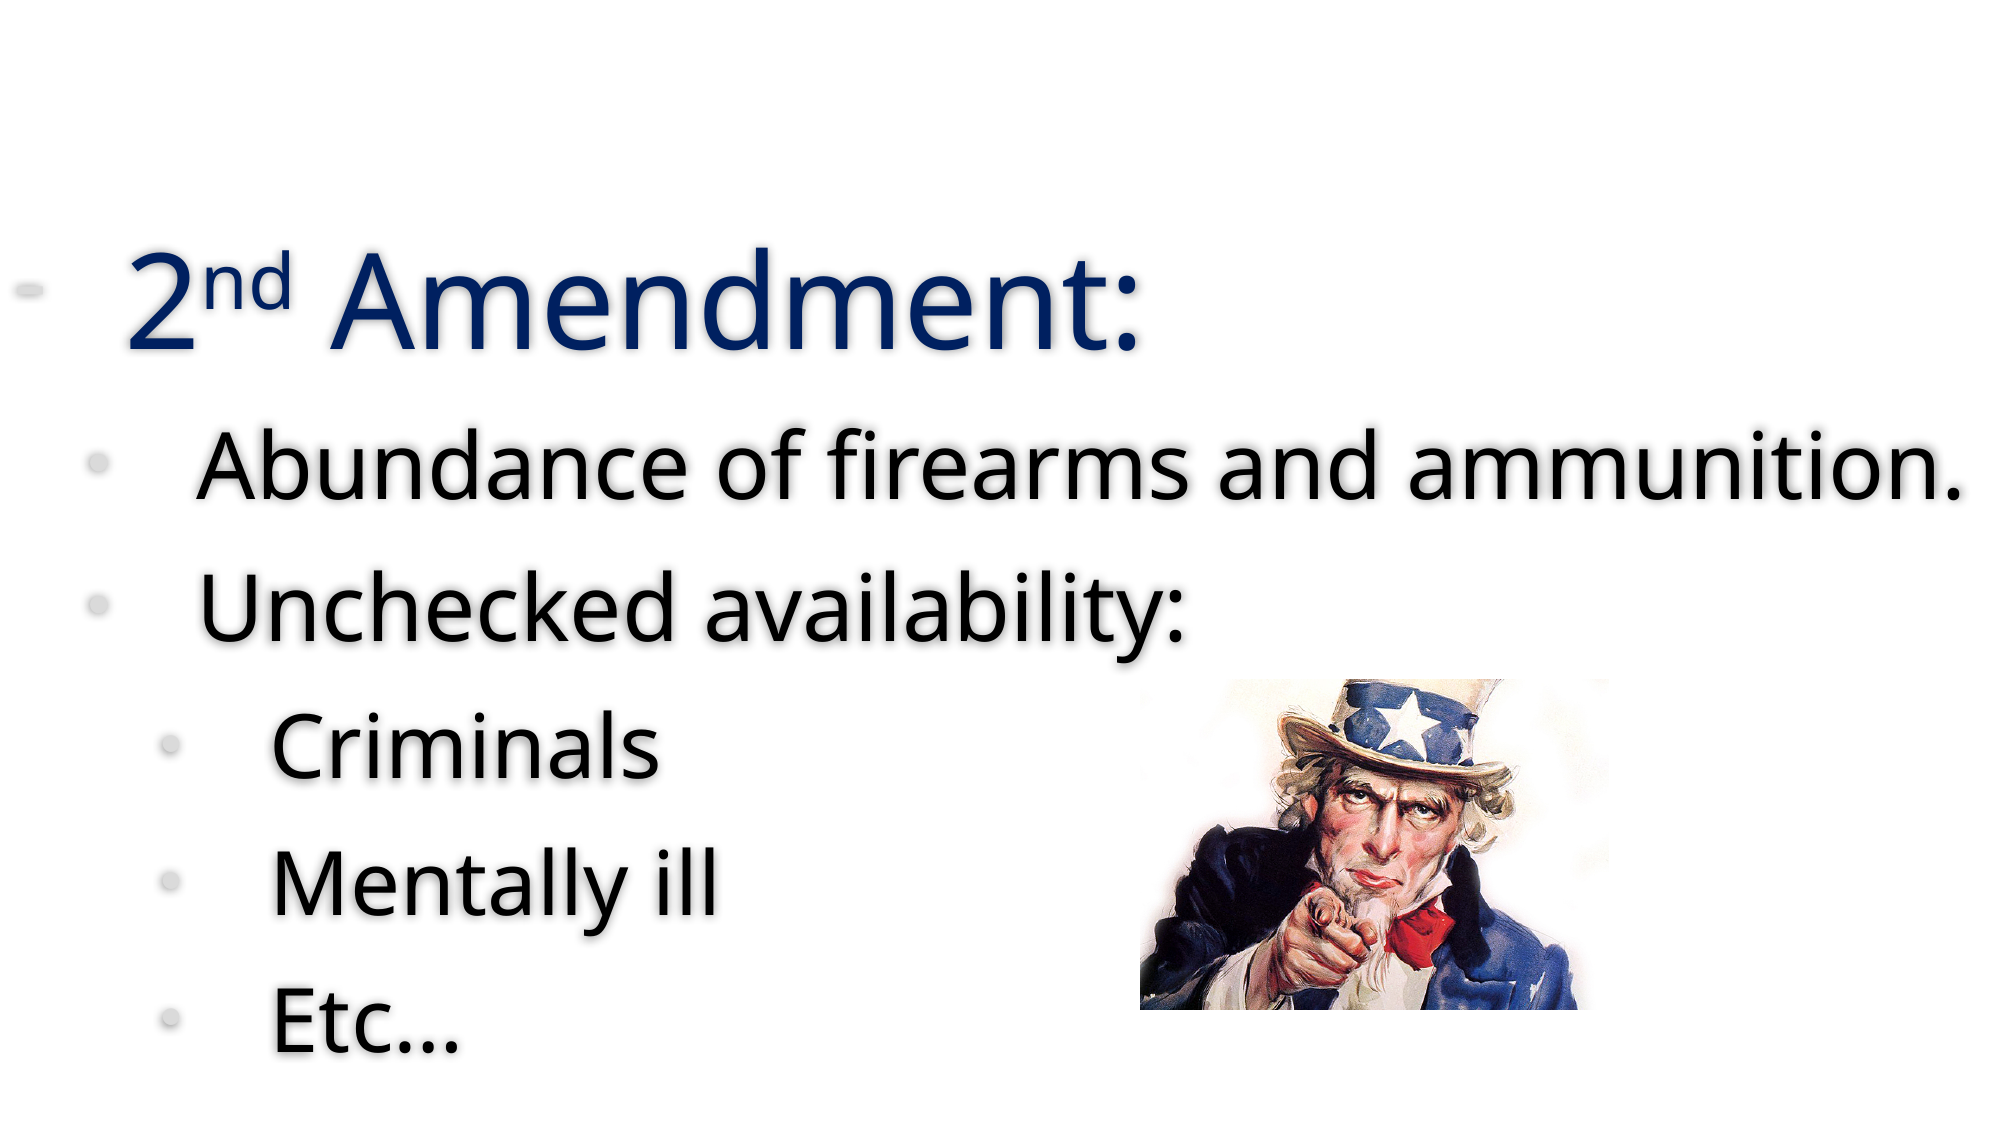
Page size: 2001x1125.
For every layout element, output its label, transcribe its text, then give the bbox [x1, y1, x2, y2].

picture [1140, 678, 1609, 1010]
subtitle 2nd Amendment: Abundance of firearms and ammunition. Unchecked availability: Criminals Mentally ill Etc… [0, 208, 1997, 1111]
